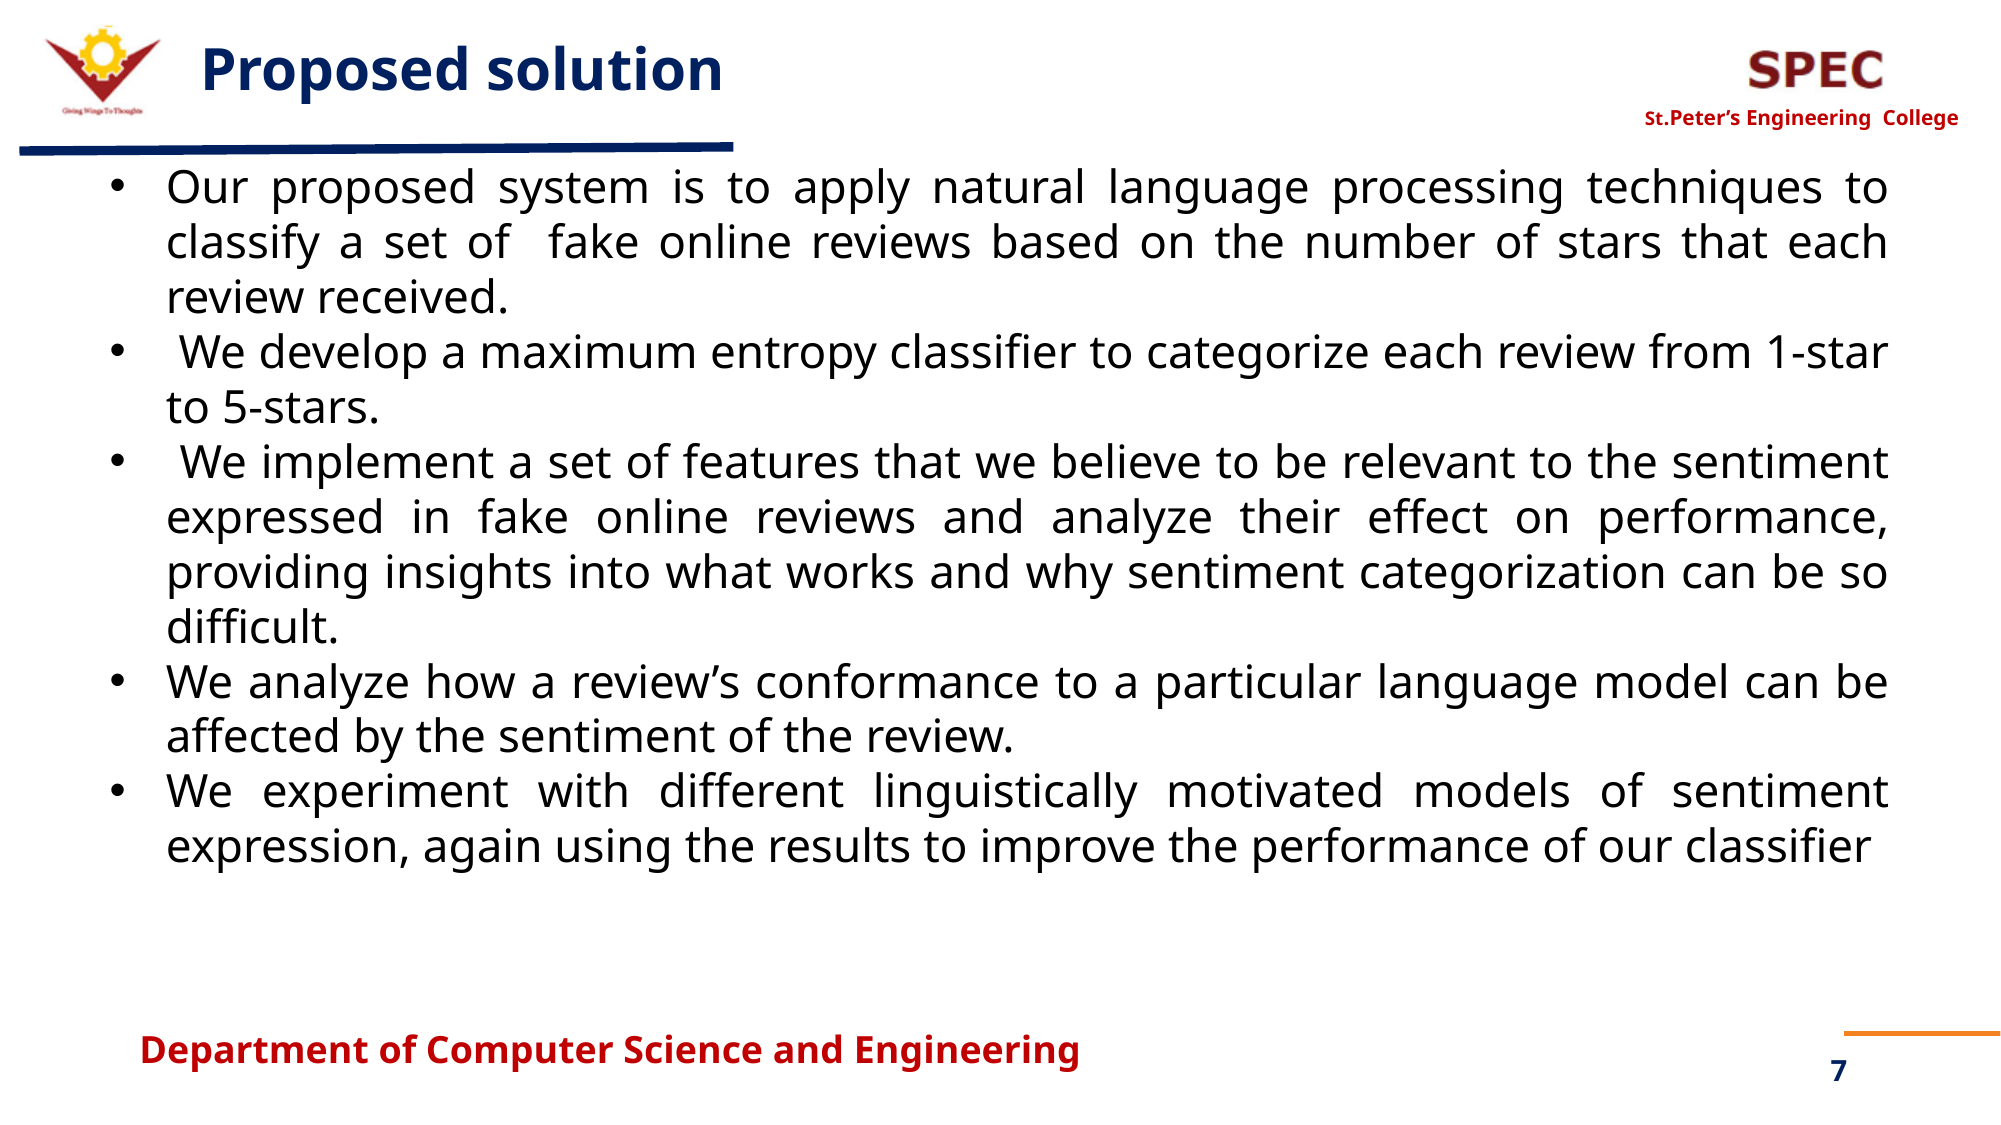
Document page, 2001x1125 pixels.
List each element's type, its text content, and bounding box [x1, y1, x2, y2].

picture [41, 15, 163, 139]
title Proposed solution [184, 22, 1646, 121]
text_box Our proposed system is to apply natural language processing techniques to classify a set of fake online reviews based on the number of stars that each review received. We develop a maximum entropy classifier to categorize each review from 1-star to 5-stars. We implement a set of features that we believe to be relevant to the sentiment expressed in fake online reviews and analyze their effect on performance, providing insights into what works and why sentiment categorization can be so difficult. We analyze how a review’s conformance to a particular language model can be affected by the sentiment of the review. We experiment with different linguistically motivated models of sentiment expression, again using the results to improve the performance of our classifier [94, 149, 1906, 858]
slide_number 7 [1412, 1042, 1863, 1103]
picture [1731, 42, 1900, 101]
